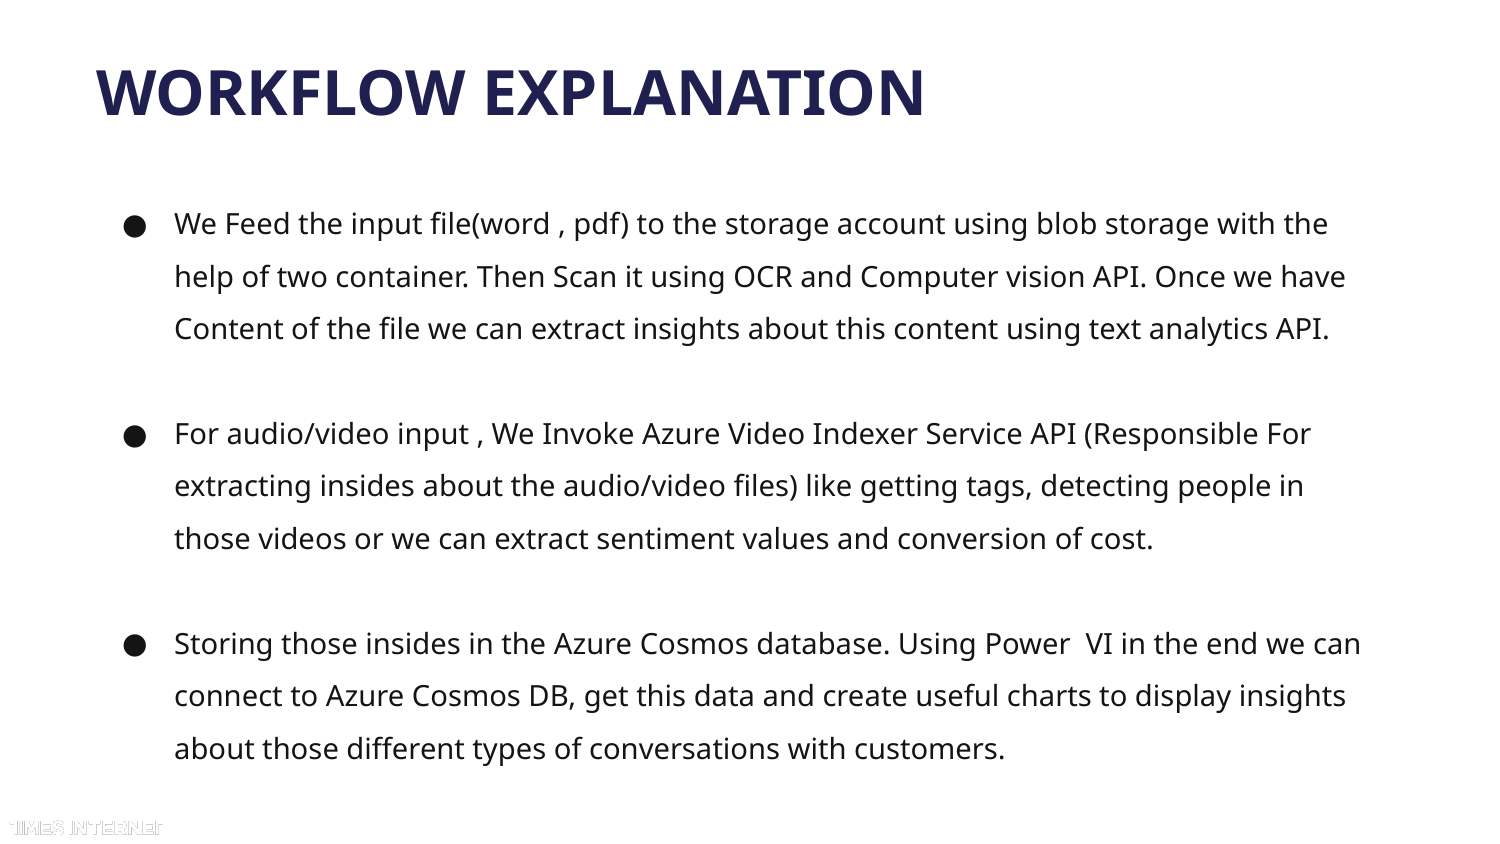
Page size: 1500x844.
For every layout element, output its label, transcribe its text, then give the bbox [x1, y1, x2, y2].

list We Feed the input file(word , pdf) to the storage account using blob storage with the help of two container. Then Scan it using OCR and Computer vision API. Once we have Content of the file we can extract insights about this content using text analytics API. For audio/video input , We Invoke Azure Video Indexer Service API (Responsible For extracting insides about the audio/video files) like getting tags, detecting people in those videos or we can extract sentiment values and conversion of cost. Storing those insides in the Azure Cosmos database. Using Power VI in the end we can connect to Azure Cosmos DB, get this data and create useful charts to display insights about those different types of conversations with customers. [84, 173, 1397, 817]
title WORKFLOW EXPLANATION [81, 37, 1008, 133]
picture [8, 818, 164, 837]
